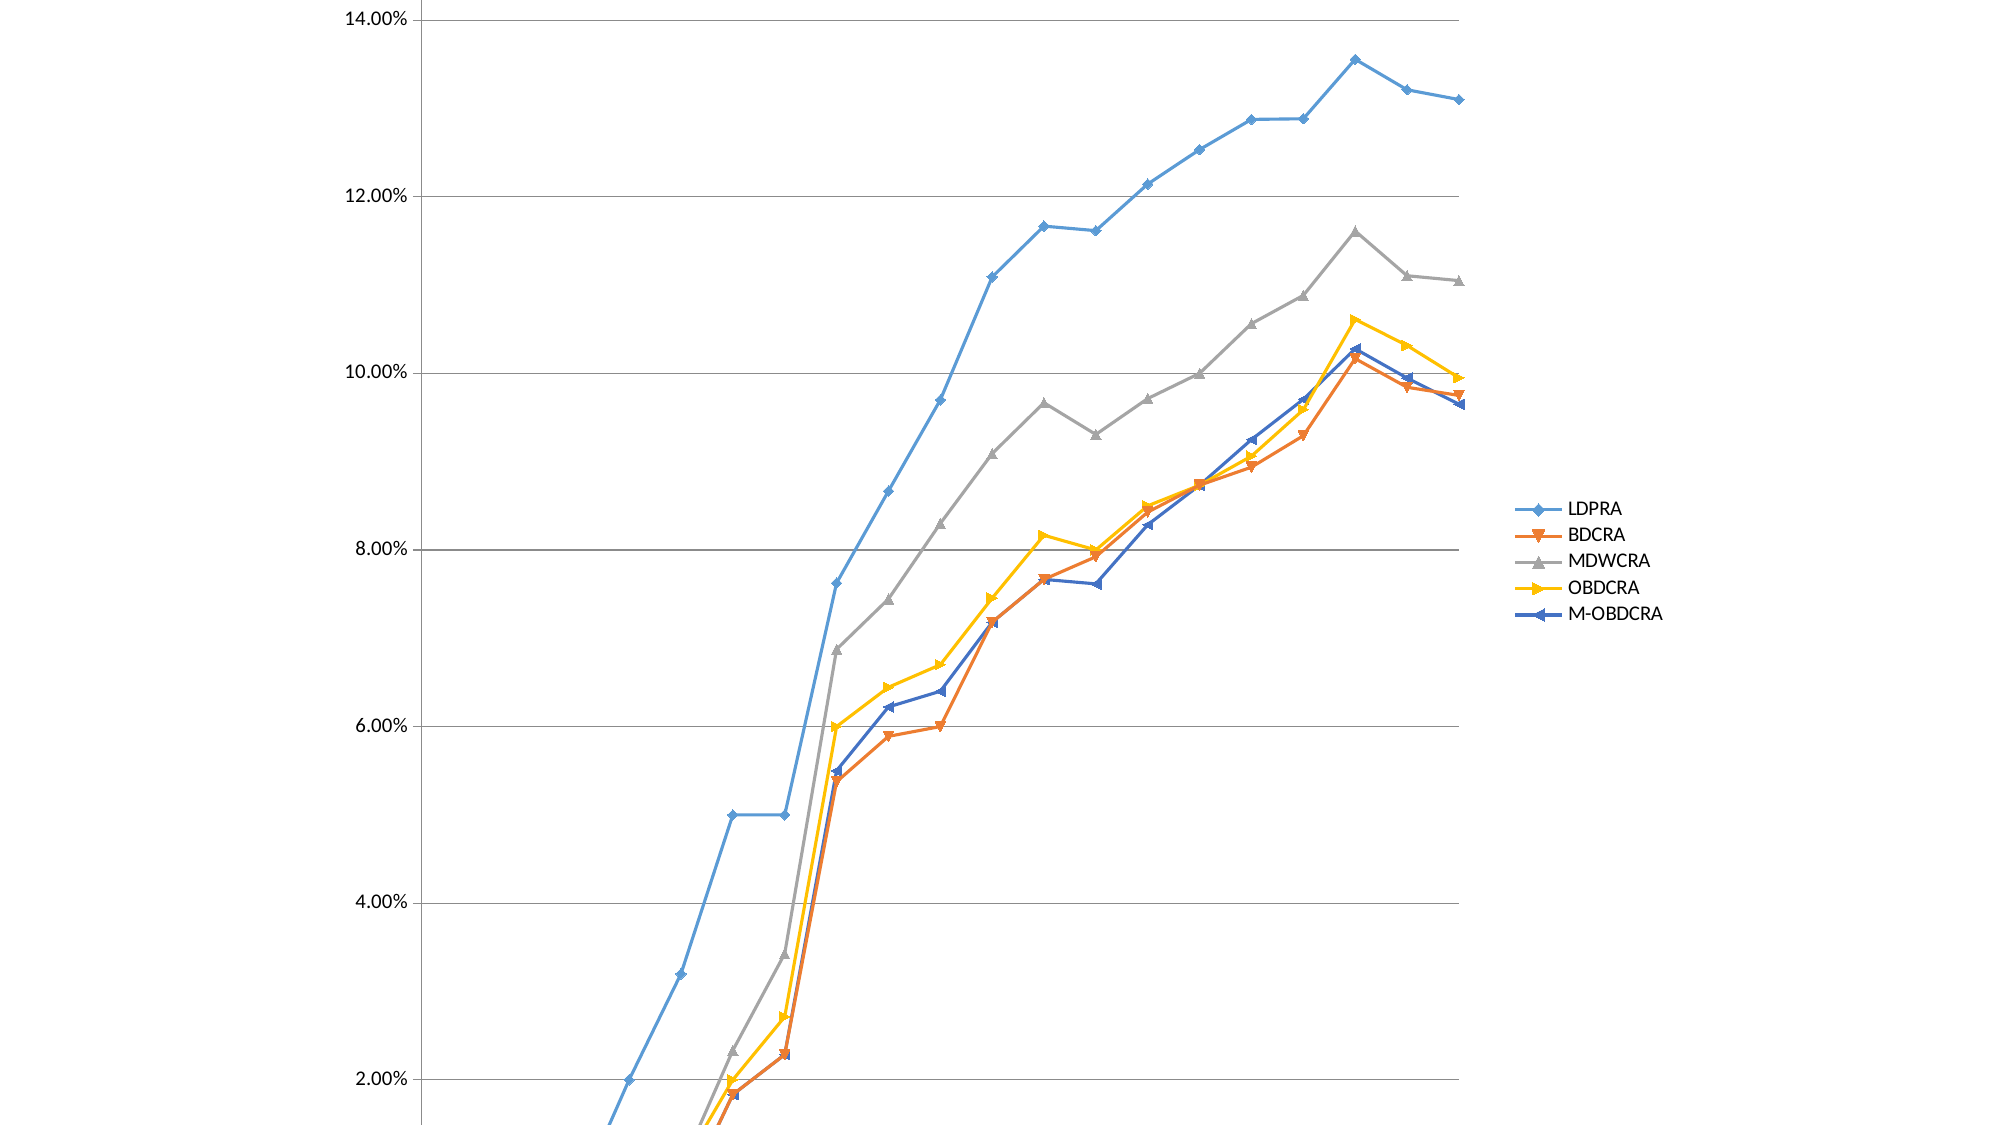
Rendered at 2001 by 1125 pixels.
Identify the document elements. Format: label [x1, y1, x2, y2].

chart [316, 0, 1683, 1125]
